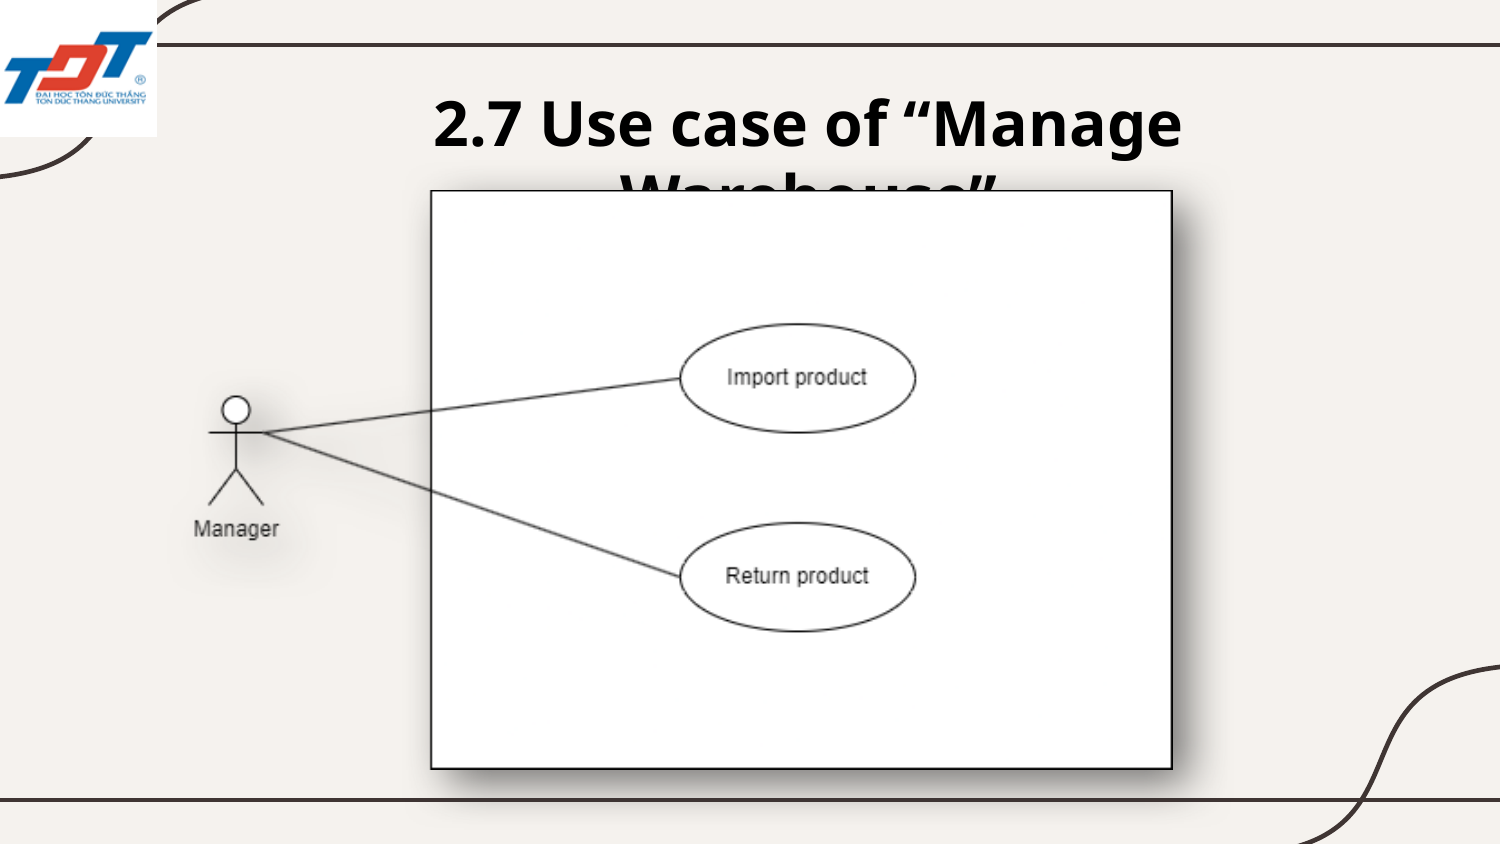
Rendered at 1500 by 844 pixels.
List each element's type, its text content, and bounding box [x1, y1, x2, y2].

picture [194, 190, 1173, 770]
picture [0, 0, 157, 138]
title 2.7 Use case of “Manage Warehouse” [194, 68, 1349, 151]
